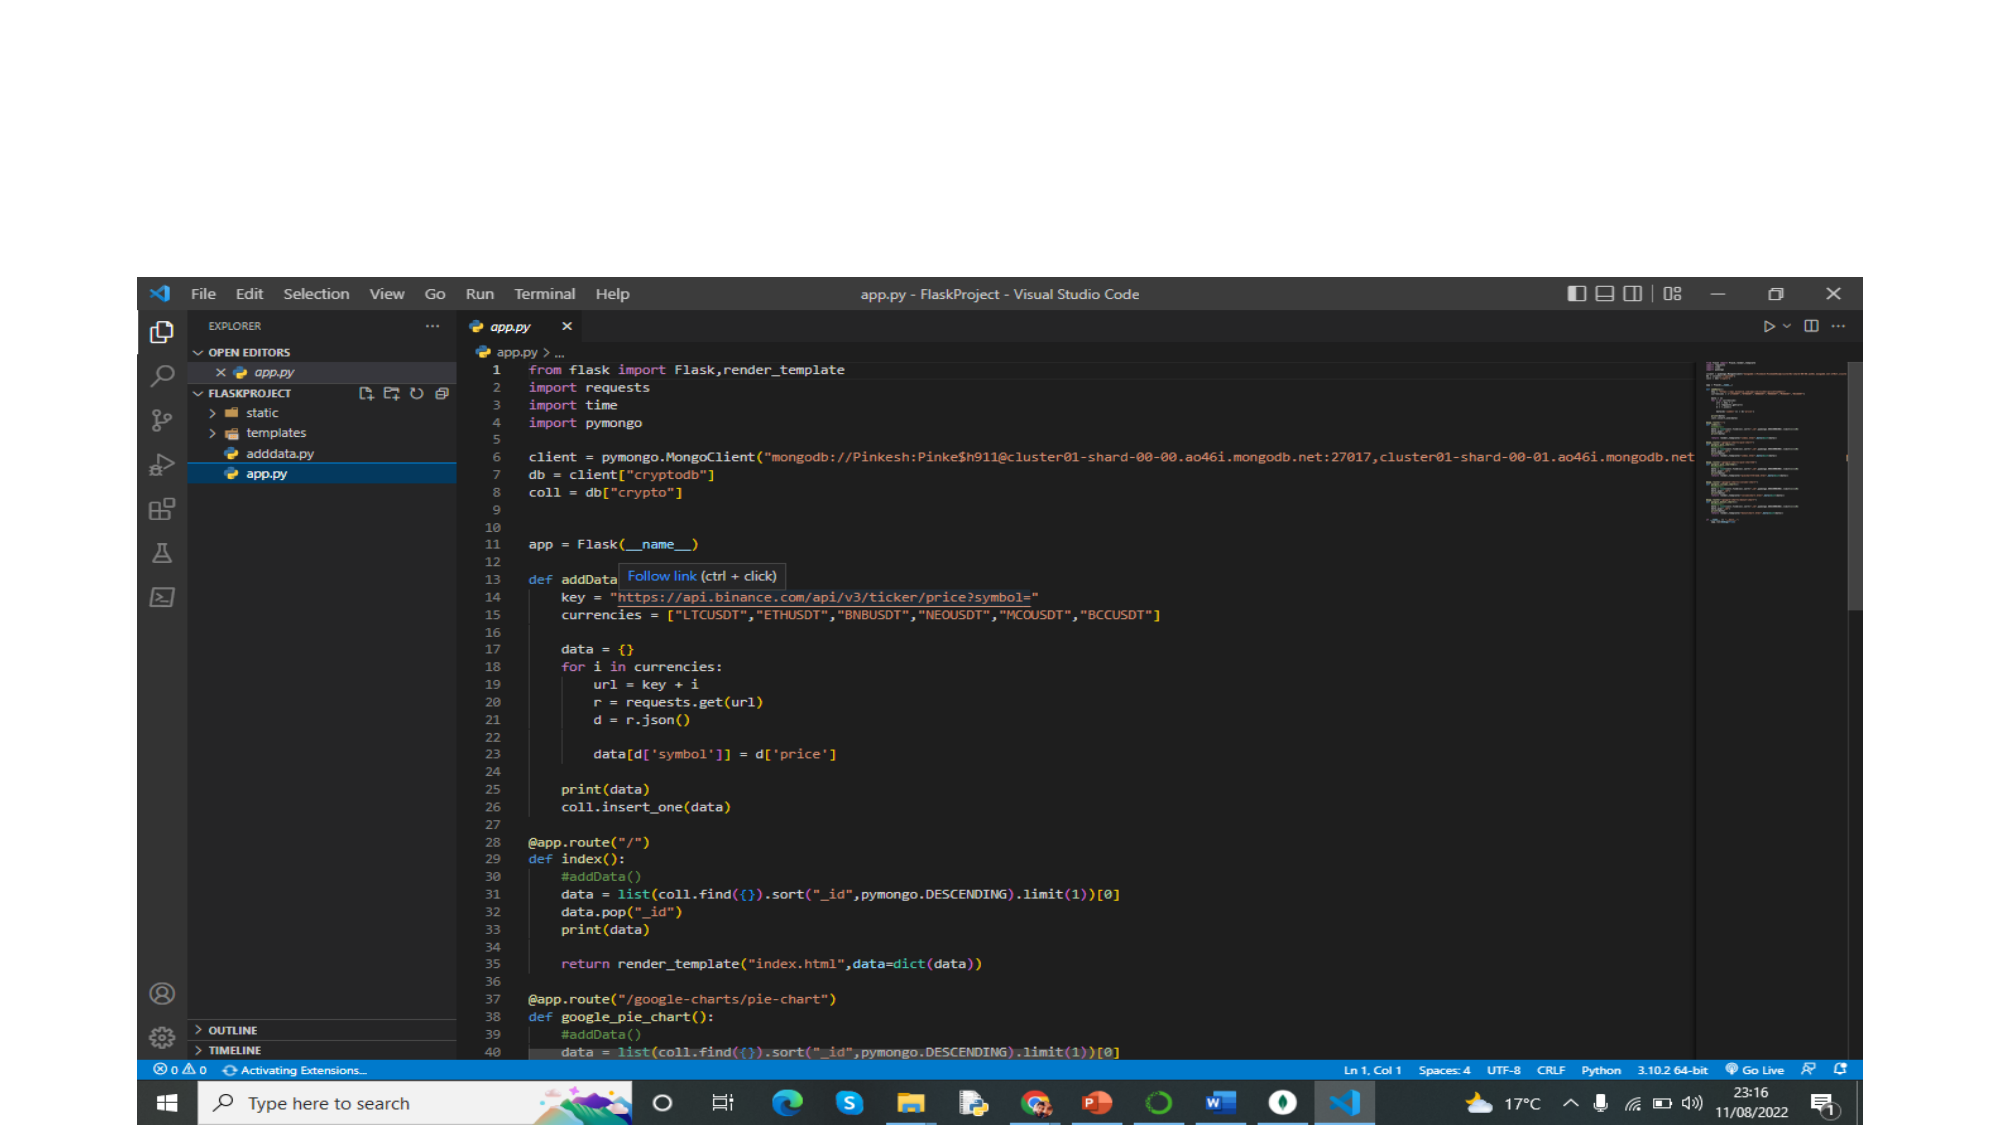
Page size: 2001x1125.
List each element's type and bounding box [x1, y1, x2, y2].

picture [137, 277, 1863, 1125]
